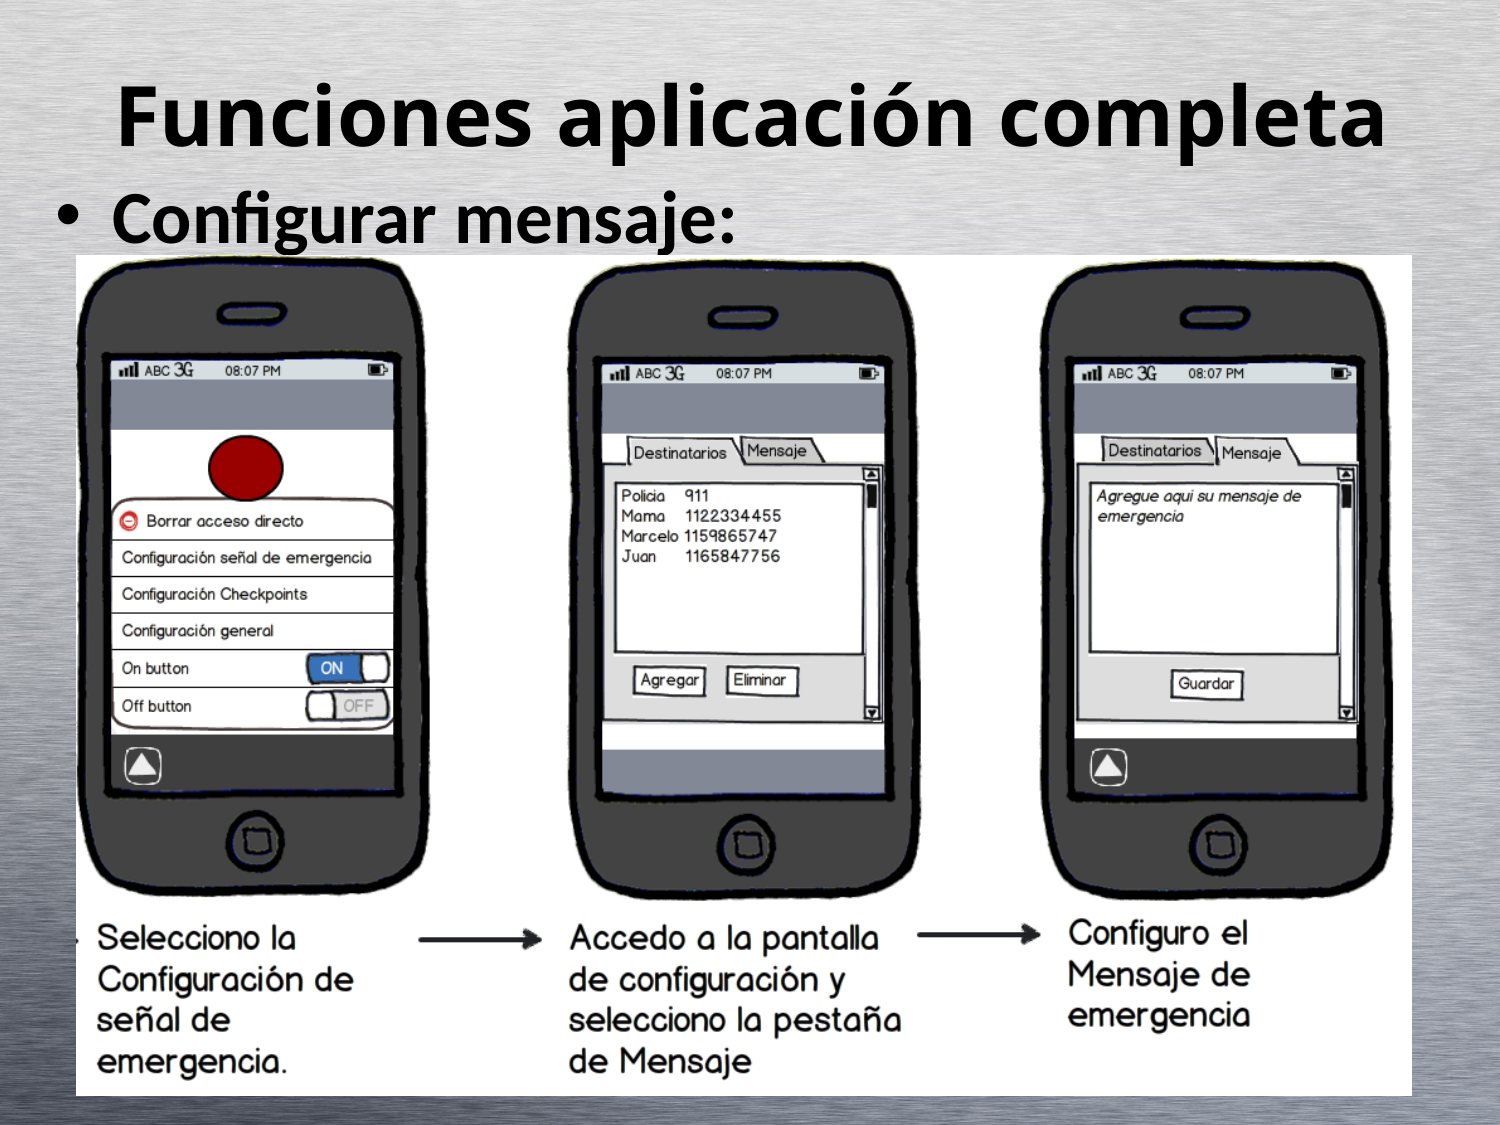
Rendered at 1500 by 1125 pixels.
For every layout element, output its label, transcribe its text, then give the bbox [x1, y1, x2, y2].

text_box Configurar mensaje: [41, 160, 1392, 272]
picture [0, 0, 1500, 1125]
title Funciones aplicación completa [76, 18, 1428, 207]
